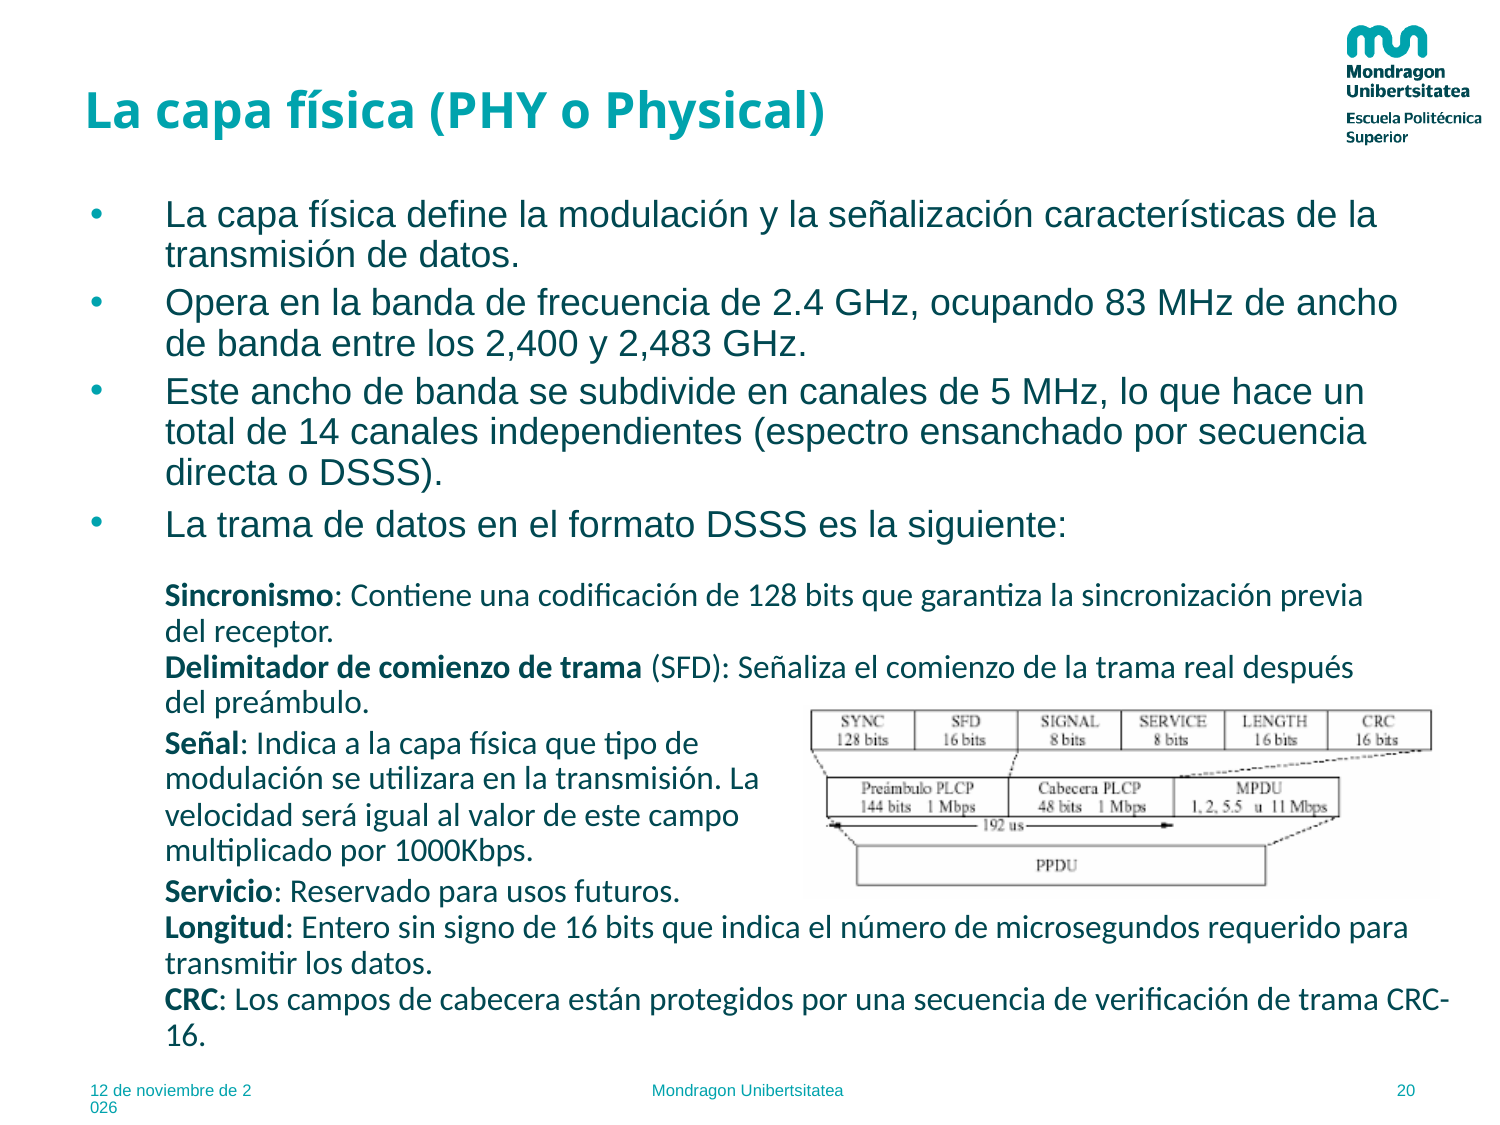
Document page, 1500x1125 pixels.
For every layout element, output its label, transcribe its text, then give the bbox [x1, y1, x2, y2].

footer Mondragon Unibertsitatea [356, 1061, 1140, 1120]
list La capa física define la modulación y la señalización características de la transmisión de datos. Opera en la banda de frecuencia de 2.4 GHz, ocupando 83 MHz de ancho de banda entre los 2,400 y 2,483 GHz. Este ancho de banda se subdivide en canales de 5 MHz, lo que hace un total de 14 canales independientes (espectro ensanchado por secuencia directa o DSSS). La trama de datos en el formato DSSS es la siguiente: [75, 187, 1437, 563]
text_box Sincronismo: Contiene una codificación de 128 bits que garantiza la sincronización previa del receptor. Delimitador de comienzo de trama (SFD): Señaliza el comienzo de la trama real después del preámbulo. [74, 570, 1402, 729]
title La capa física (PHY o Physical) [69, 77, 1327, 148]
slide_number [75, 1061, 269, 1120]
text_box Servicio: Reservado para usos futuros. Longitud: Entero sin signo de 16 bits que indica el número de microsegundos requerido para transmitir los datos. CRC: Los campos de cabecera están protegidos por una secuencia de verificación de trama CRC-16. [75, 866, 1491, 1061]
picture [1320, 0, 1500, 170]
picture [803, 704, 1441, 900]
slide_number 20 [1238, 1061, 1431, 1120]
text_box Señal: Indica a la capa física que tipo de modulación se utilizara en la transmisión. La velocidad será igual al valor de este campo multiplicado por 1000Kbps. [75, 718, 798, 877]
